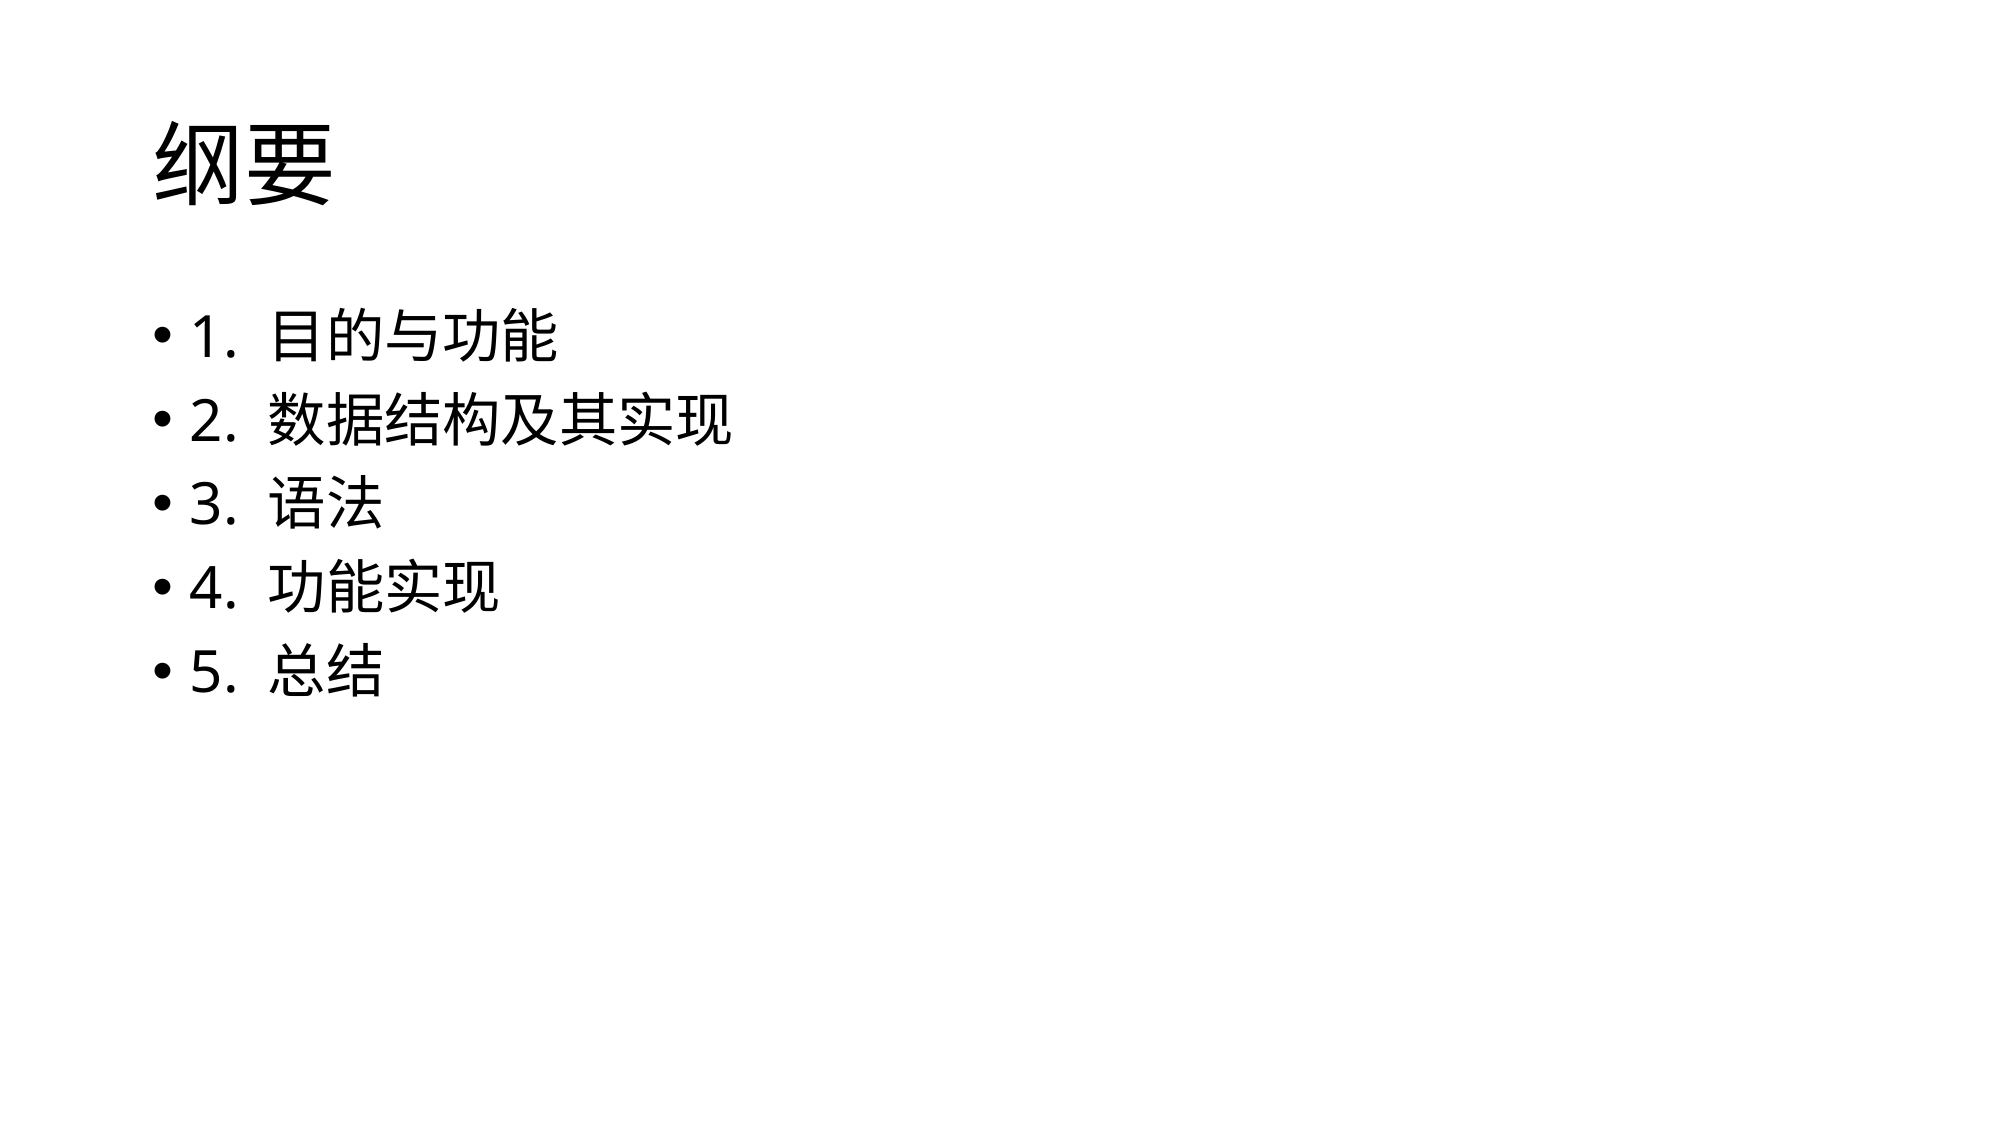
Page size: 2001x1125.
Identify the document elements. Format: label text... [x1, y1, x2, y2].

title 纲要 [137, 59, 1863, 278]
list 1. 目的与功能 2. 数据结构及其实现 3. 语法 4. 功能实现 5. 总结 [137, 299, 1863, 1014]
